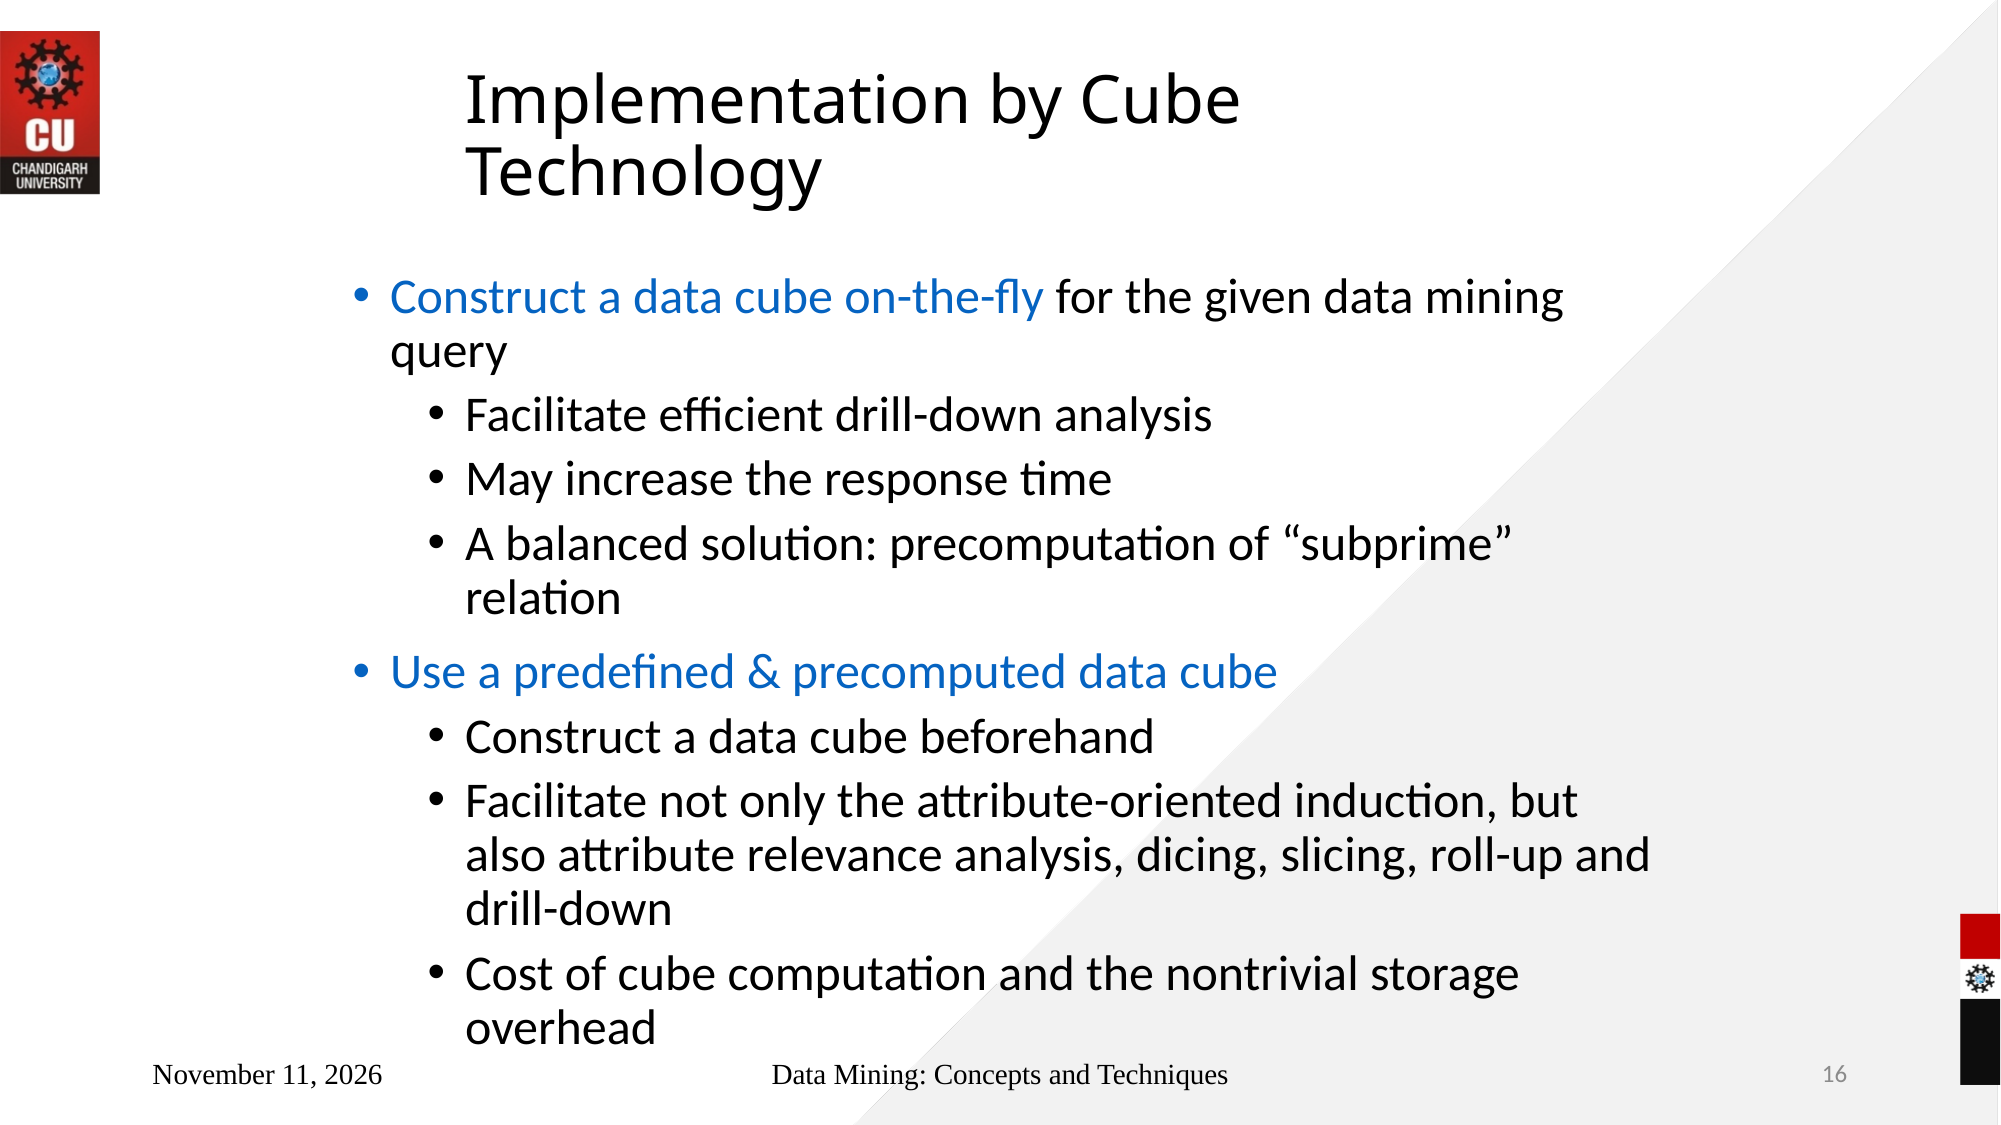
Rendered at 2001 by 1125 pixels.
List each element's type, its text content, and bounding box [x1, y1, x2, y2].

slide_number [137, 1042, 588, 1103]
title Implementation by Cube Technology [450, 87, 1575, 188]
list Construct a data cube on-the-fly for the given data mining query Facilitate efficient drill-down analysis May increase the response time A balanced solution: precomputation of “subprime” relation Use a predefined & precomputed data cube Construct a data cube beforehand Facilitate not only the attribute-oriented induction, but also attribute relevance analysis, dicing, slicing, roll-up and drill-down Cost of cube computation and the nontrivial storage overhead [337, 262, 1675, 1063]
slide_number 16 [1412, 1042, 1863, 1103]
footer Data Mining: Concepts and Techniques [662, 1063, 1338, 1103]
picture [0, 0, 2001, 1125]
